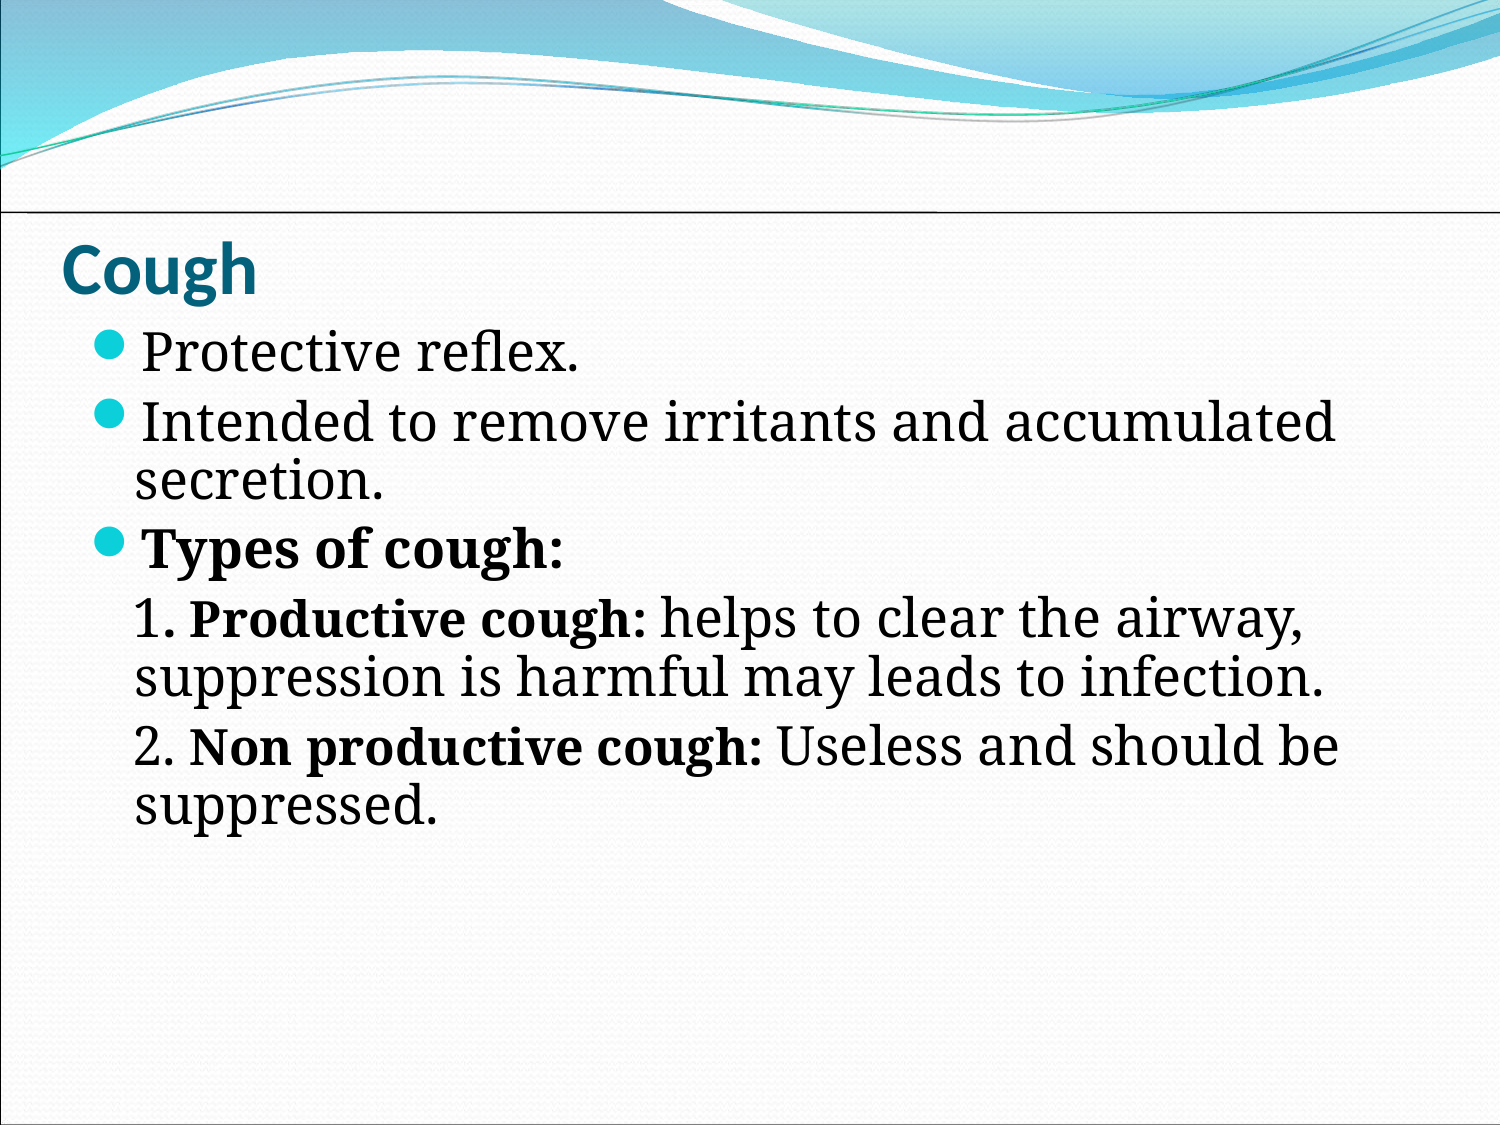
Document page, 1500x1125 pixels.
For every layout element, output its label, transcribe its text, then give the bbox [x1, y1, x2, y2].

title Cough [62, 213, 1413, 400]
picture [0, 213, 1500, 1125]
list Protective reflex. Intended to remove irritants and accumulated secretion. Types of cough: 1. Productive cough: helps to clear the airway, suppression is harmful may leads to infection. 2. Non productive cough: Useless and should be suppressed. [75, 317, 1425, 1038]
picture [0, 0, 1500, 212]
